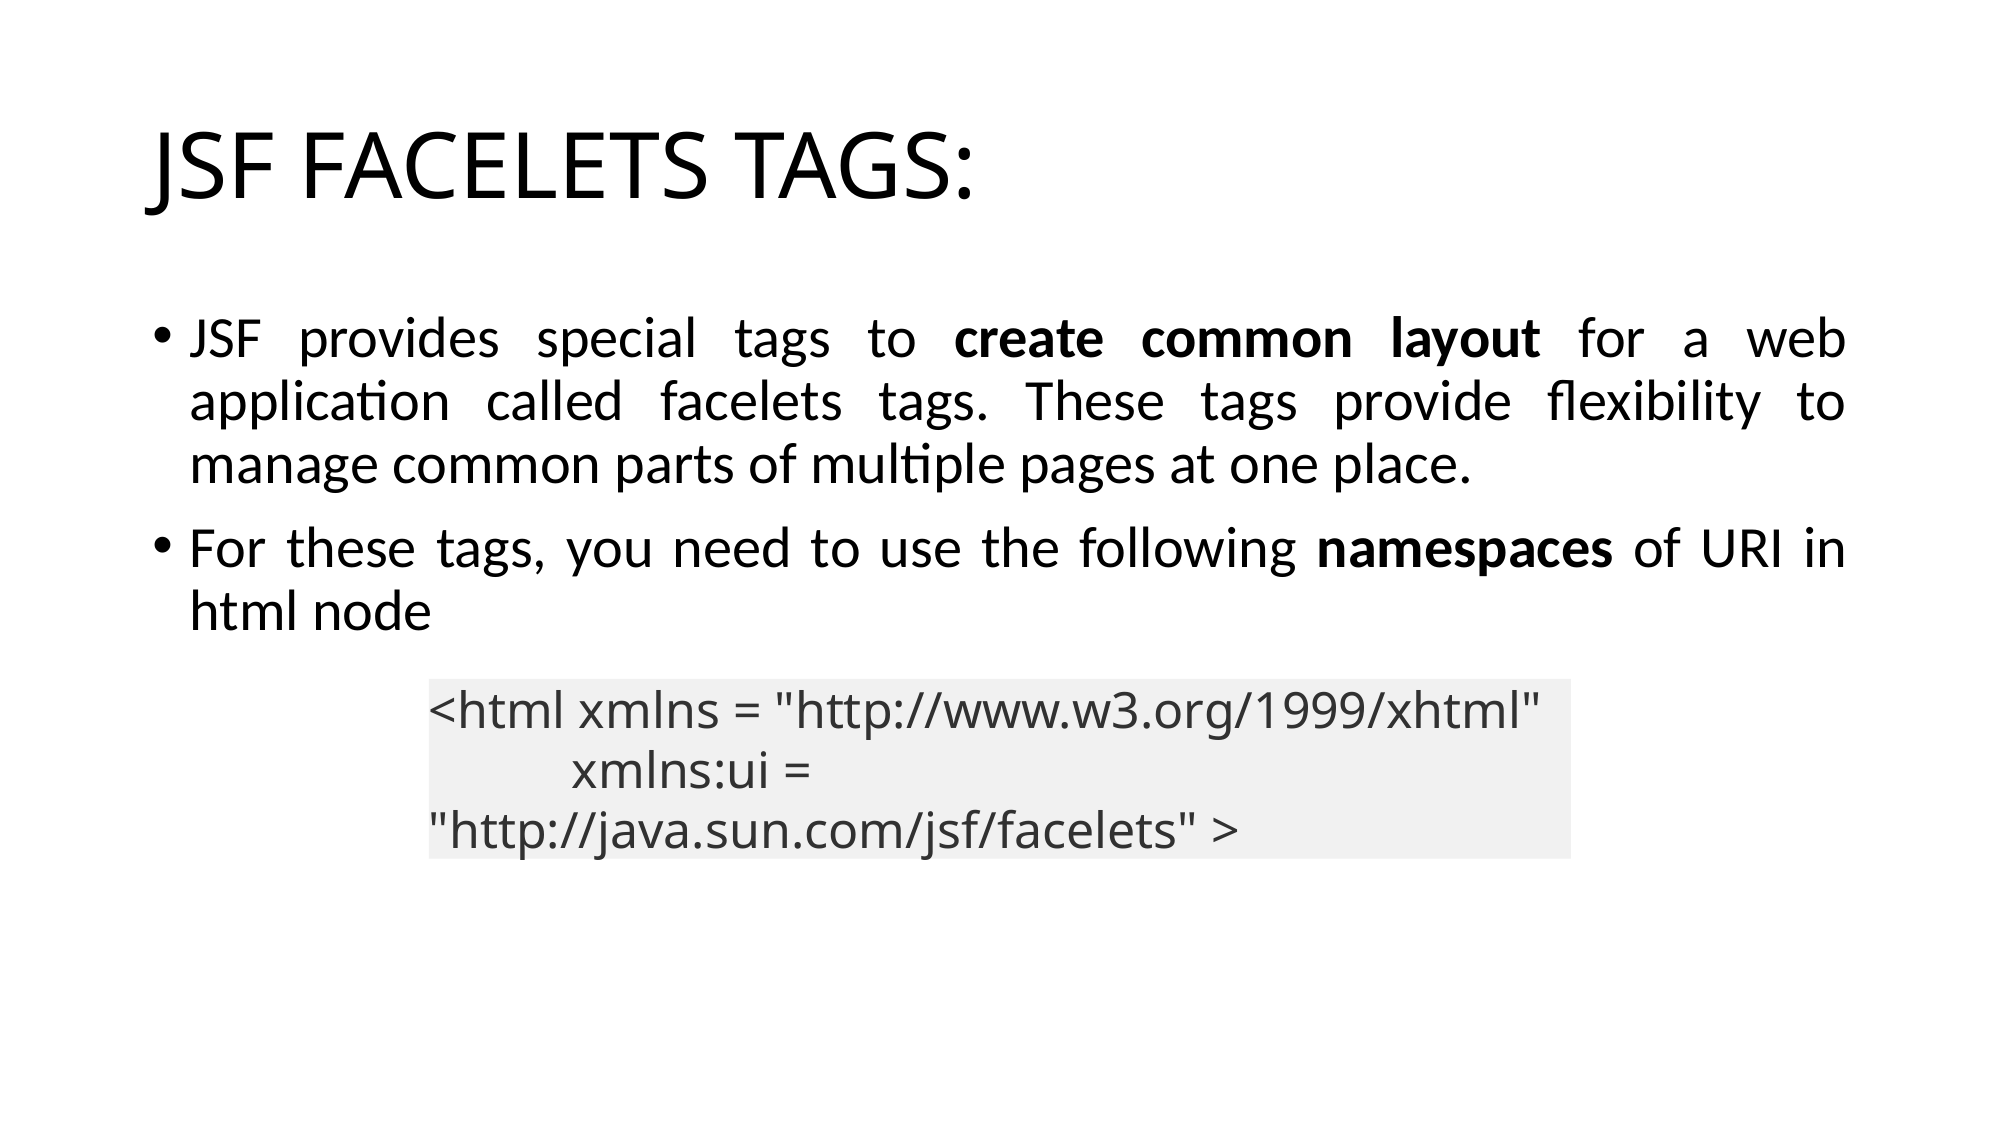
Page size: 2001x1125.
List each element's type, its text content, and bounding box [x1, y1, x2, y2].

title JSF FACELETS TAGS: [137, 59, 1863, 278]
list JSF provides special tags to create common layout for a web application called facelets tags. These tags provide flexibility to manage common parts of multiple pages at one place. For these tags, you need to use the following namespaces of URI in html node [137, 299, 1863, 1014]
text_box <html xmlns = "http://www.w3.org/1999/xhtml" xmlns:ui = "http://java.sun.com/jsf/facelets" > [428, 678, 1571, 859]
